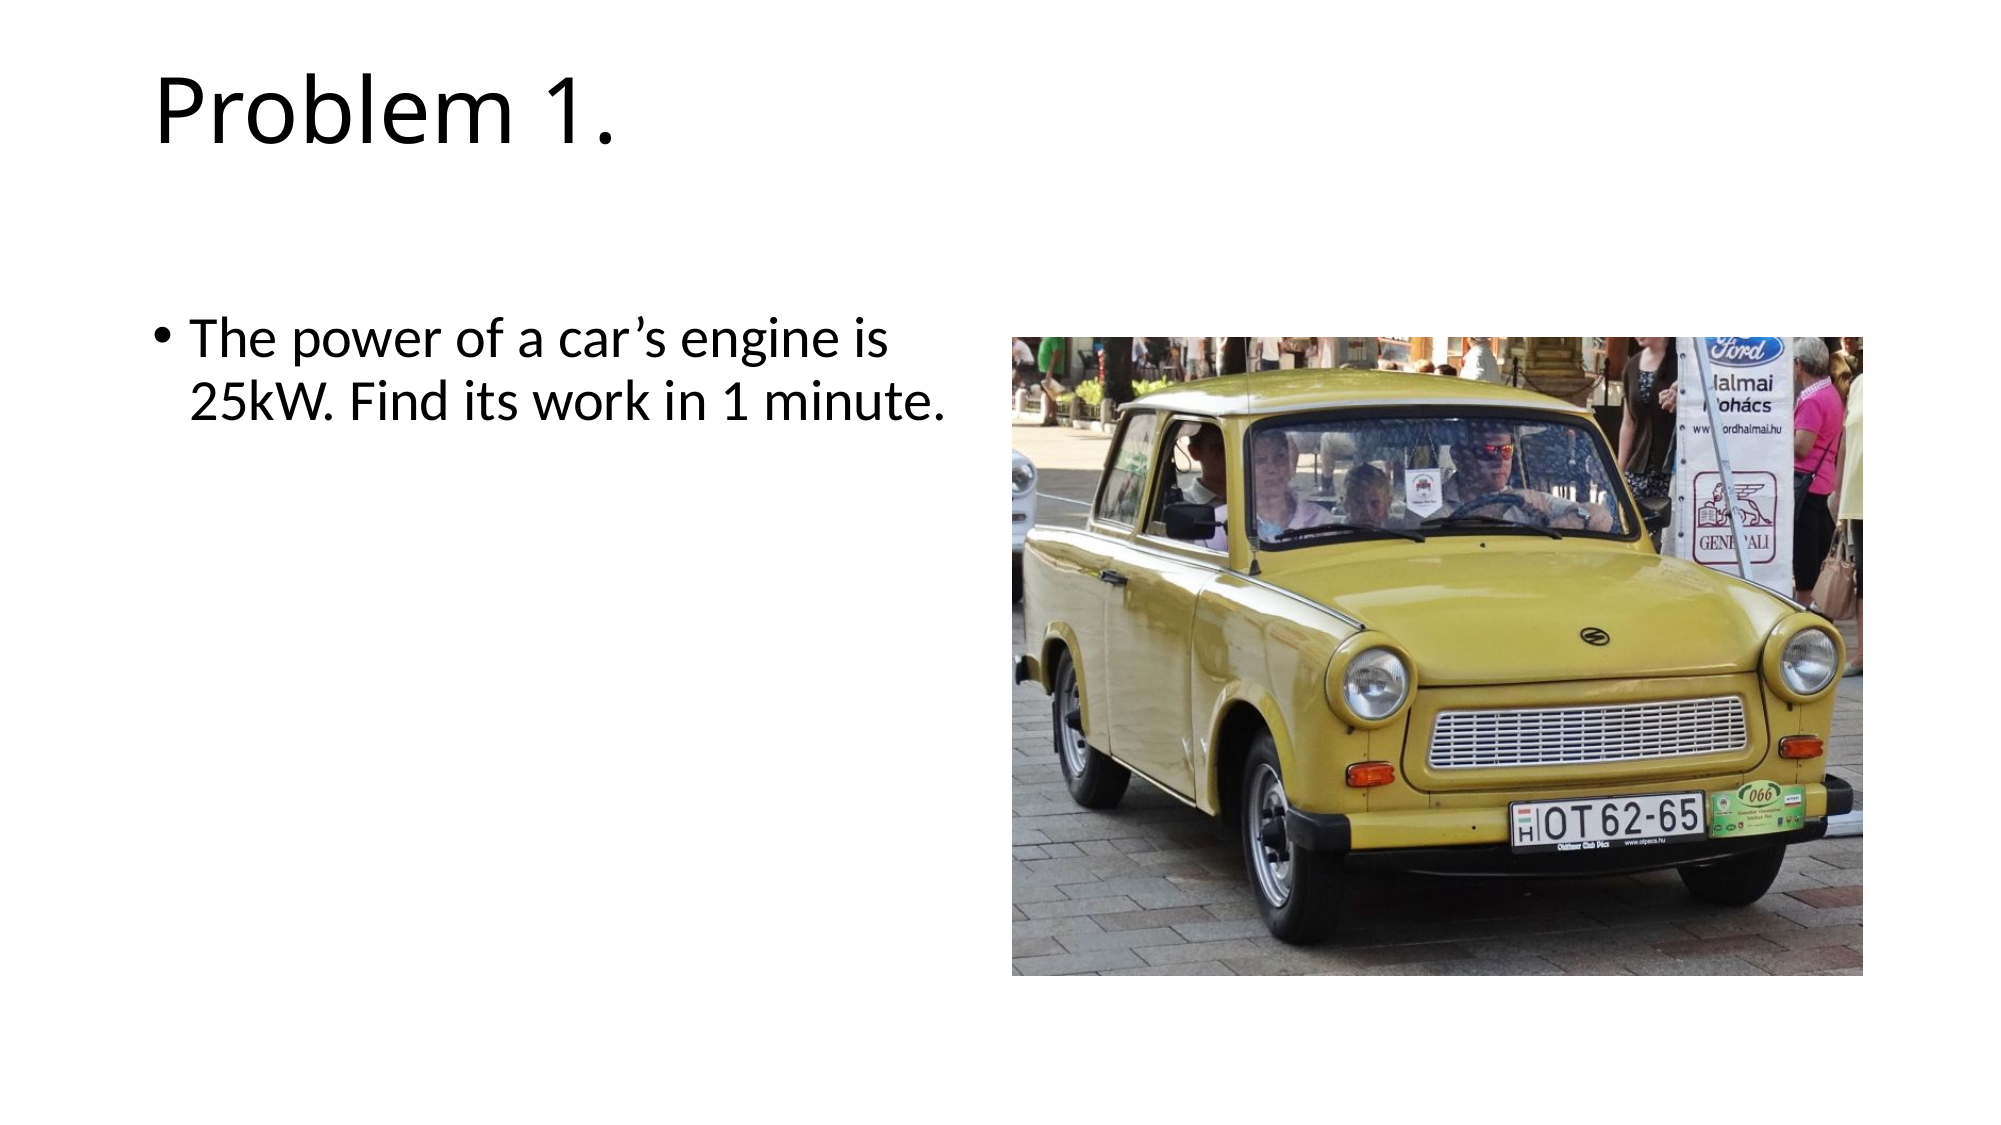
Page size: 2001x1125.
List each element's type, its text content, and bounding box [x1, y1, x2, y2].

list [1012, 337, 1863, 976]
list The power of a car’s engine is 25kW. Find its work in 1 minute. [137, 299, 988, 1014]
title Problem 1. [137, 59, 1863, 278]
